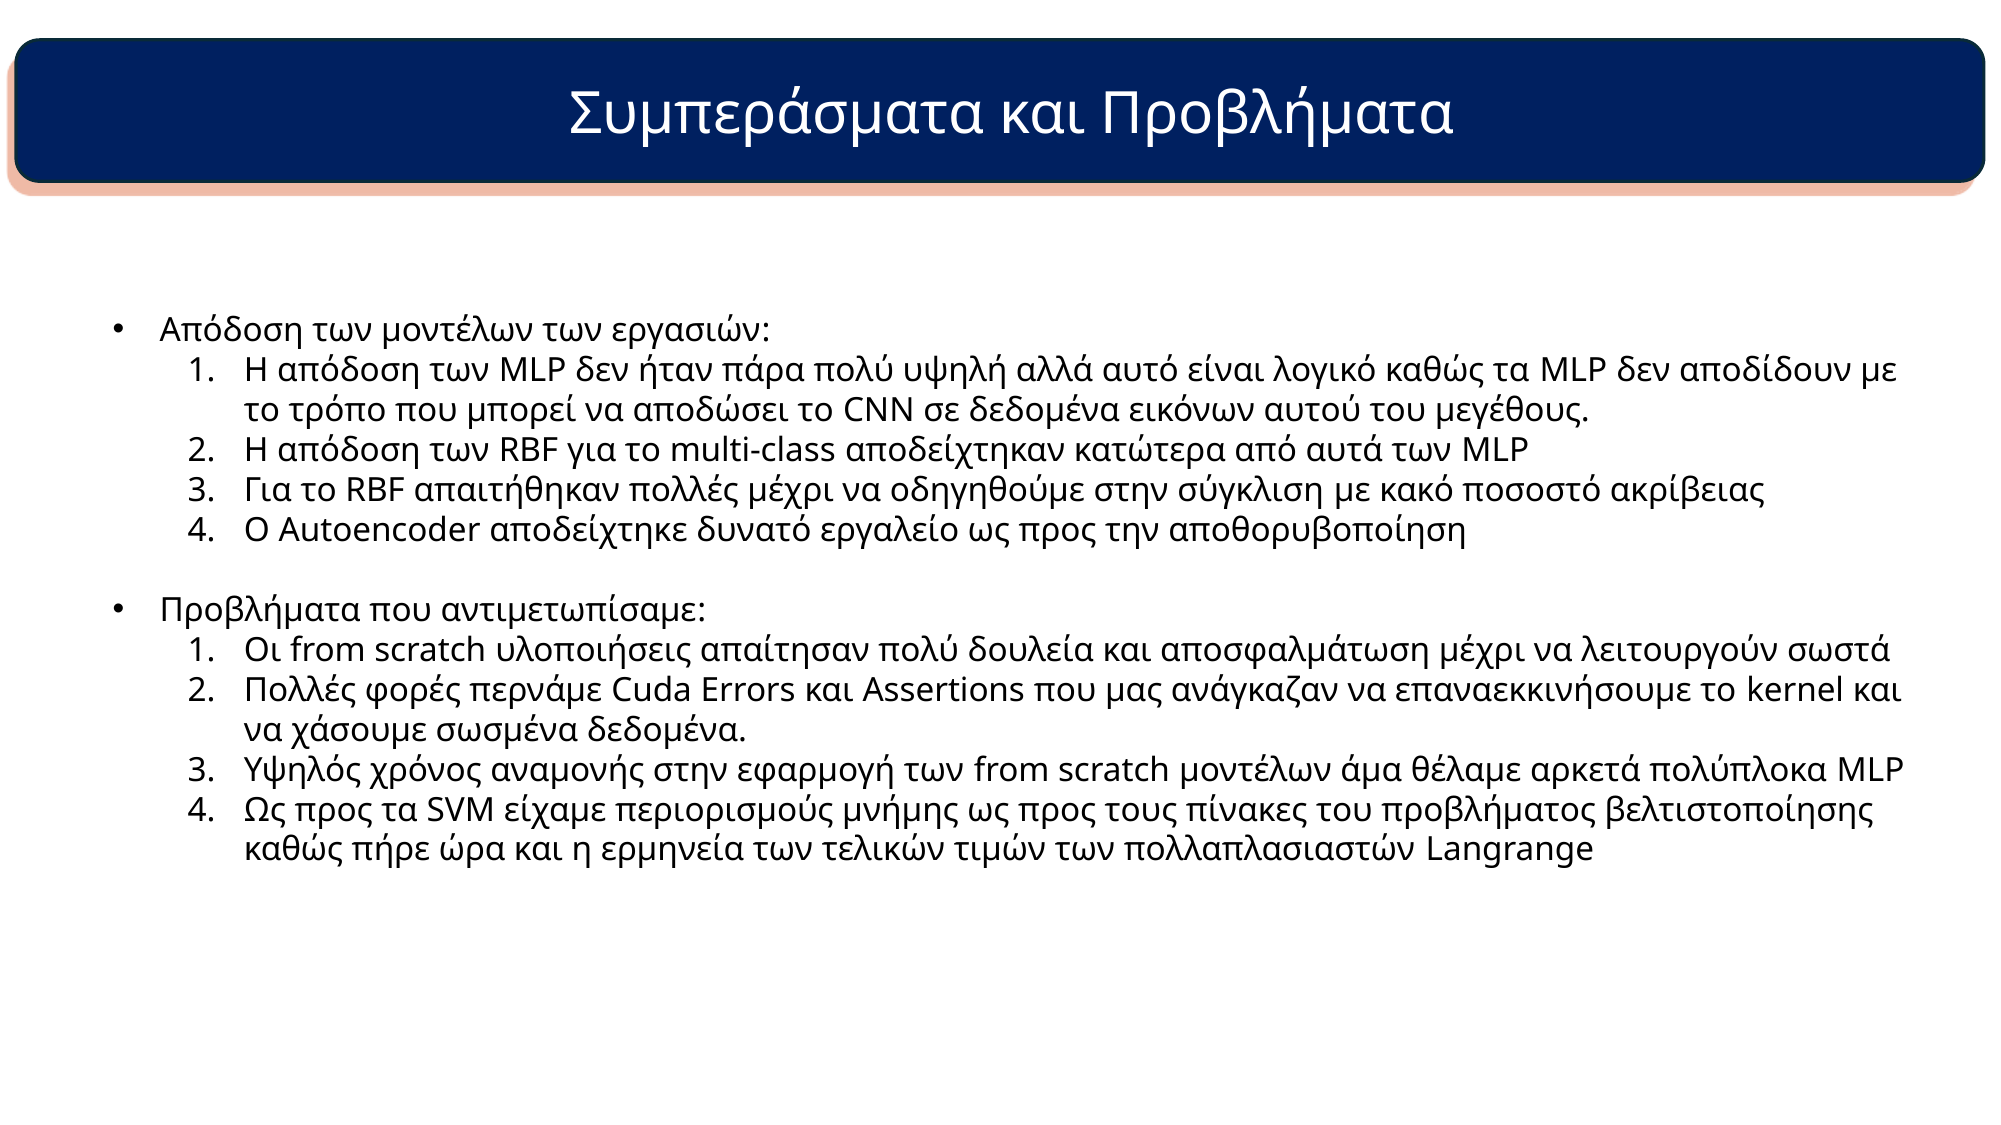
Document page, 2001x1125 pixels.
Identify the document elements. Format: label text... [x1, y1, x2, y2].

text_box [14, 38, 1986, 183]
text_box Απόδοση των μοντέλων των εργασιών: Η απόδοση των MLP δεν ήταν πάρα πολύ υψηλή αλλά αυτό είναι λογικό καθώς τα MLP δεν αποδίδουν με το τρόπο που μπορεί να αποδώσει το CNN σε δεδομένα εικόνων αυτού του μεγέθους. Η απόδοση των RBF για το multi-class αποδείχτηκαν κατώτερα από αυτά των MLP Για το RBF απαιτήθηκαν πολλές μέχρι να οδηγηθούμε στην σύγκλιση με κακό ποσοστό ακρίβειας Ο Autoencoder αποδείχτηκε δυνατό εργαλείο ως προς την αποθορυβοποίηση Προβλήματα που αντιμετωπίσαμε: Οι from scratch υλοποιήσεις απαίτησαν πολύ δουλεία και αποσφαλμάτωση μέχρι να λειτουργούν σωστά Πολλές φορές περνάμε Cuda Errors και Assertions που μας ανάγκαζαν να επαναεκκινήσουμε το kernel και να χάσουμε σωσμένα δεδομένα. Υψηλός χρόνος αναμονής στην εφαρμογή των from scratch μοντέλων άμα θέλαμε αρκετά πολύπλοκα MLP Ως προς τα SVM είχαμε περιορισμούς μνήμης ως προς τους πίνακες του προβλήματος βελτιστοποίησης καθώς πήρε ώρα και η ερμηνεία των τελικών τιμών των πολλαπλασιαστών Langrange [97, 301, 1935, 1125]
text_box Συμπεράσματα και Προβλήματα [24, 67, 1984, 153]
